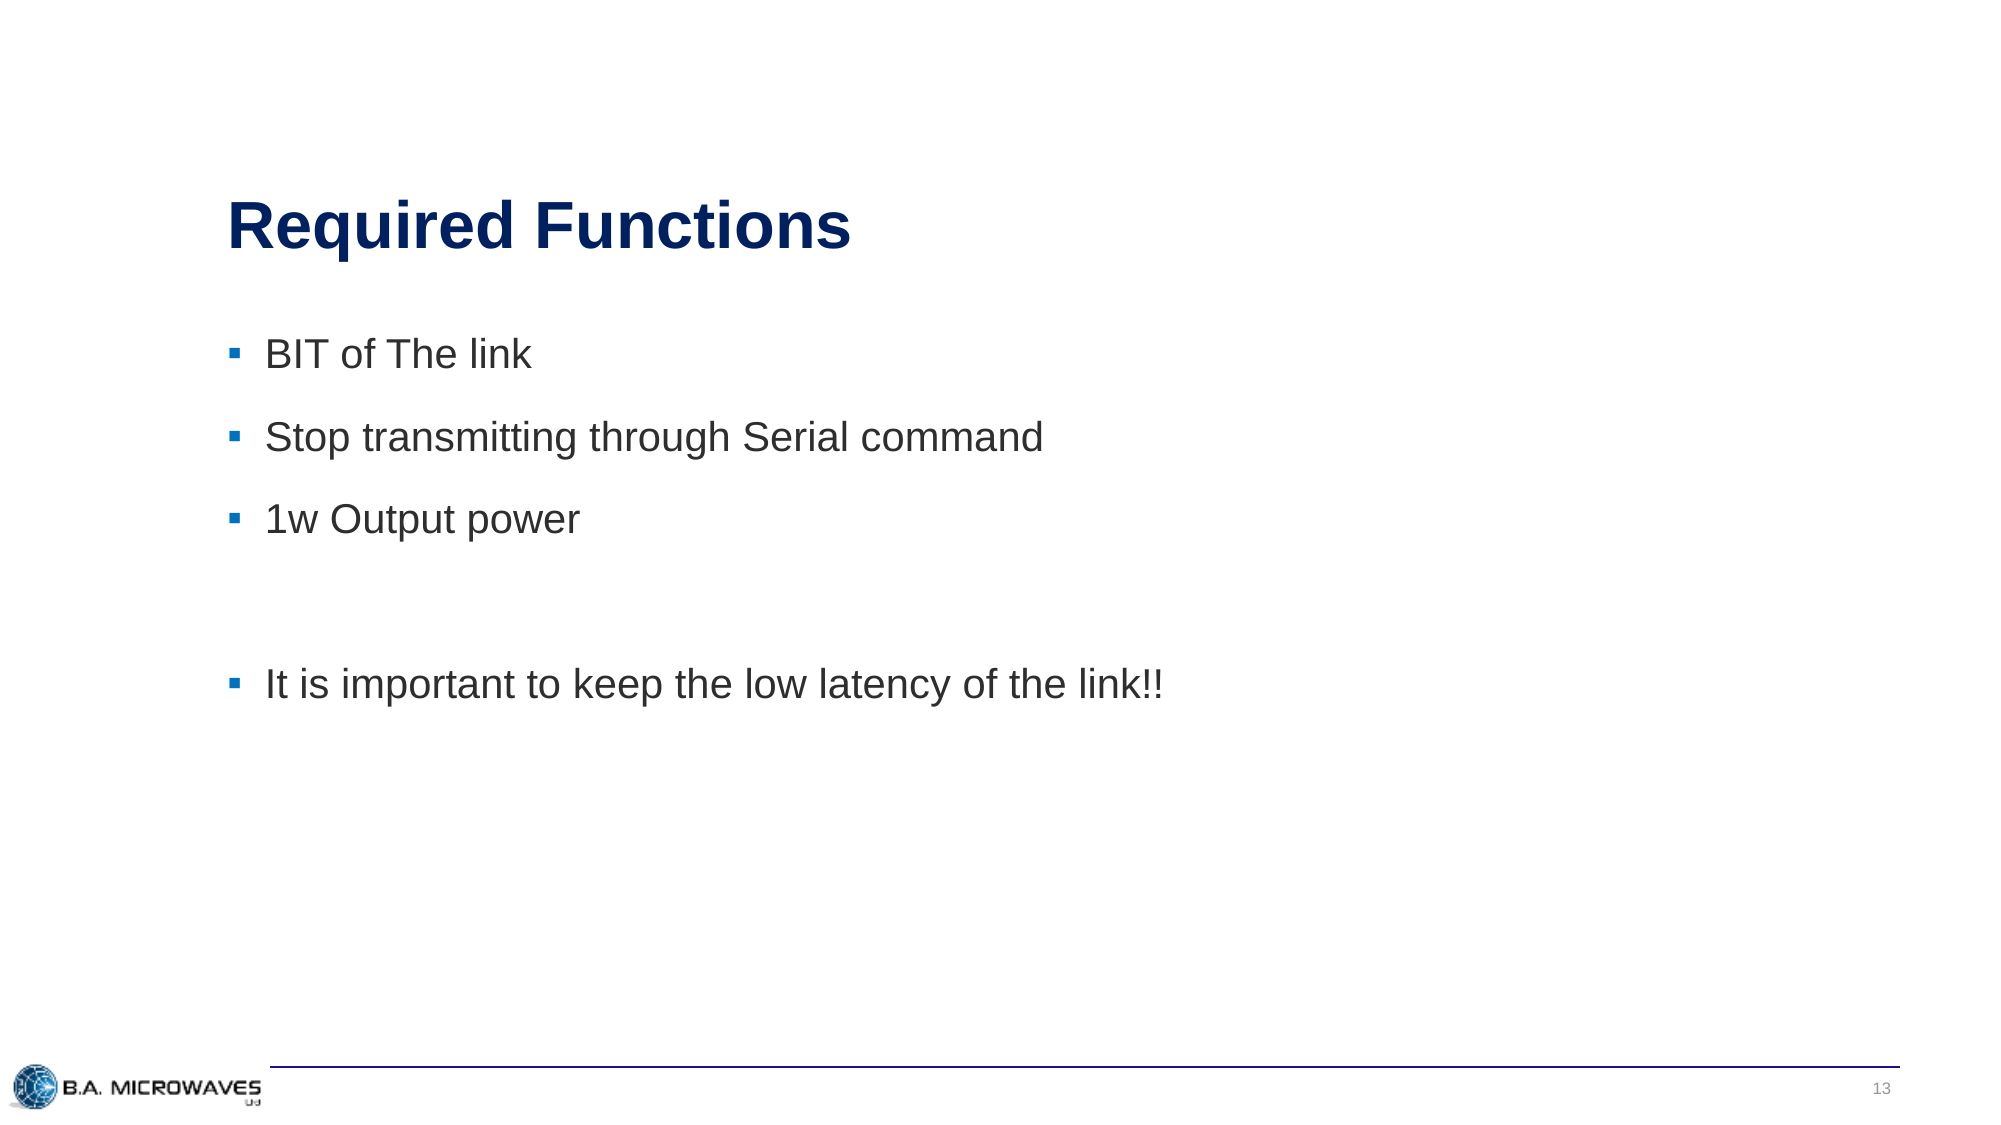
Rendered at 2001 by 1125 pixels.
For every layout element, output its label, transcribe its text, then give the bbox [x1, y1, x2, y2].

picture [0, 1049, 270, 1122]
list BIT of The link Stop transmitting through Serial command 1w Output power It is important to keep the low latency of the link!! [212, 324, 1788, 950]
title Required Functions [212, 82, 1788, 271]
